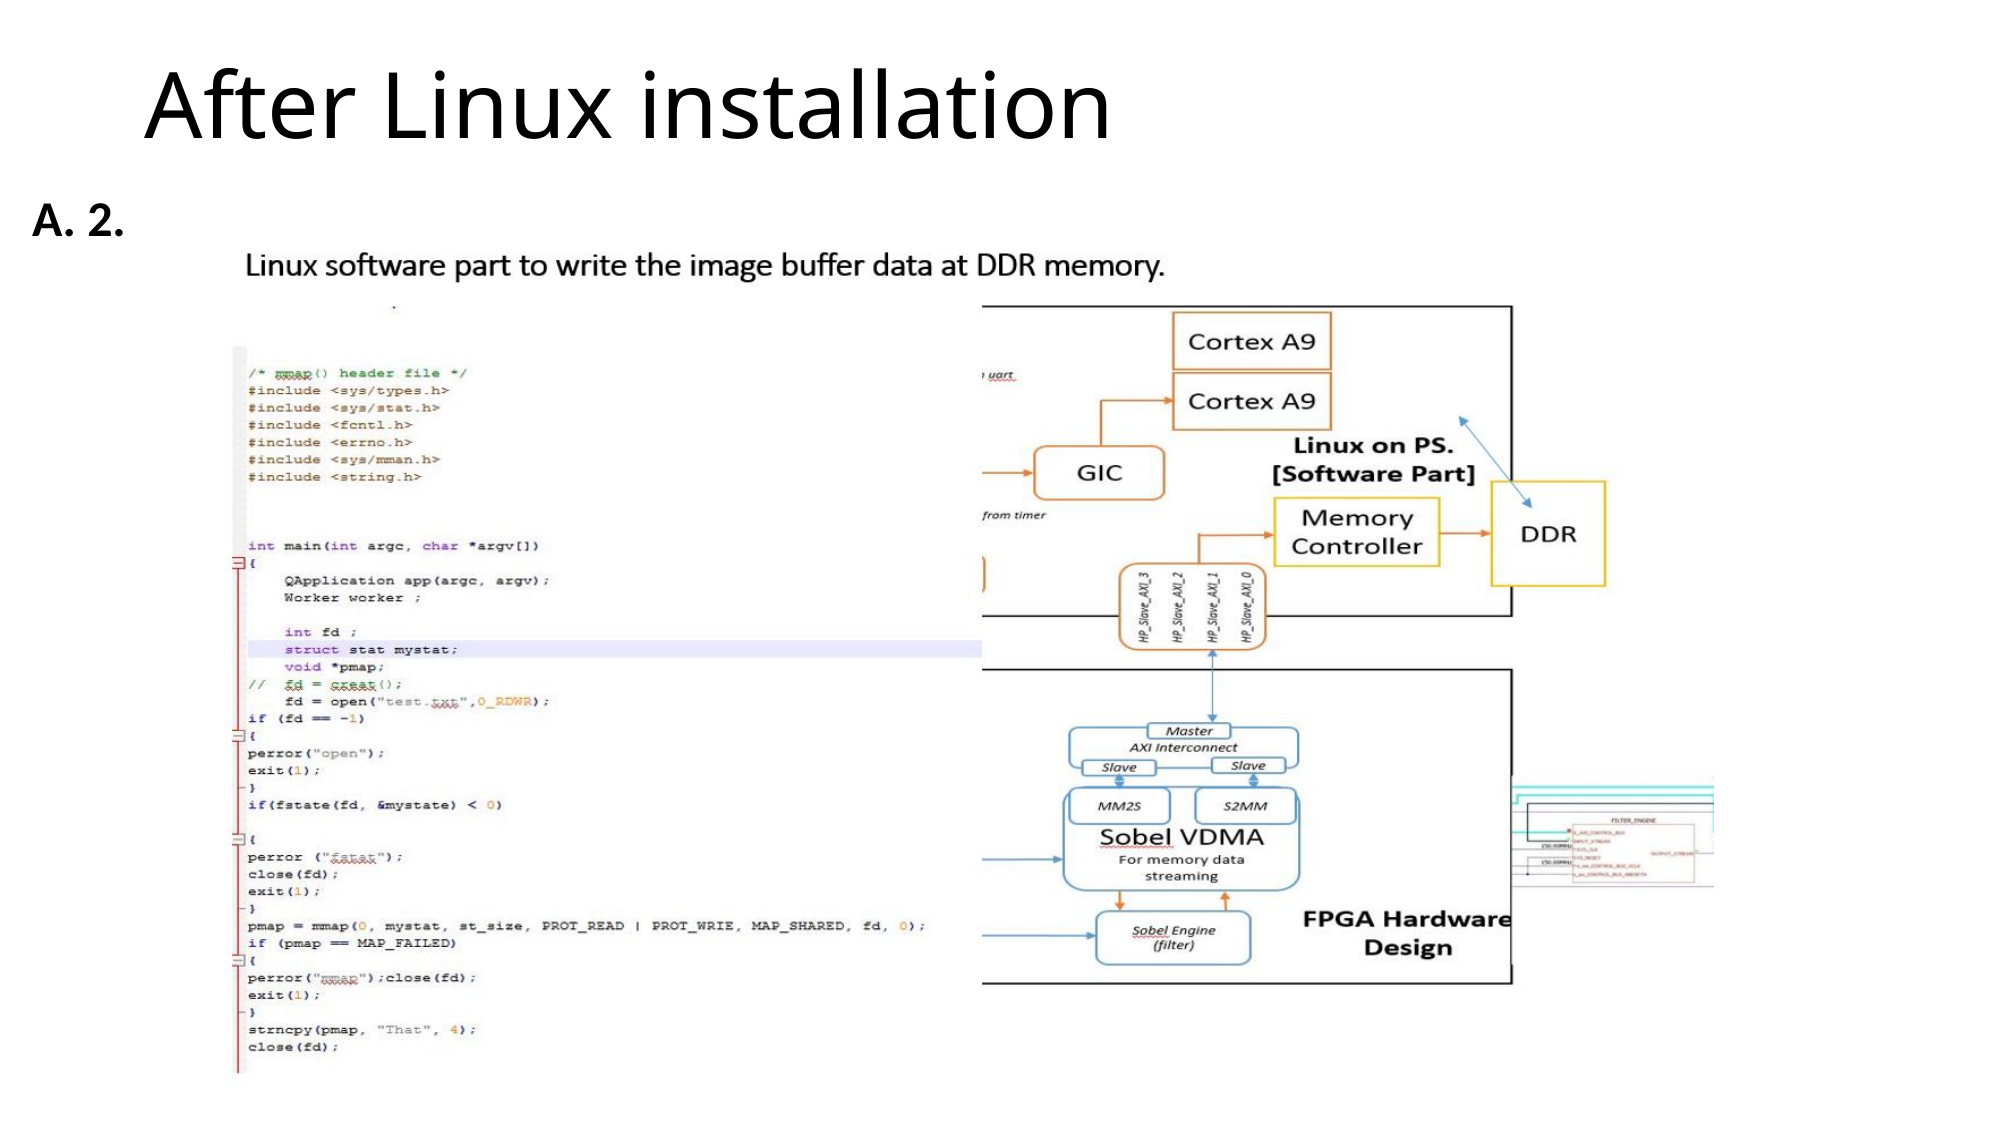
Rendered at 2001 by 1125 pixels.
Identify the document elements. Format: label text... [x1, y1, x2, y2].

picture [171, 217, 1714, 1091]
text_box A. 2. [17, 179, 153, 255]
title After Linux installation [129, 0, 1855, 218]
